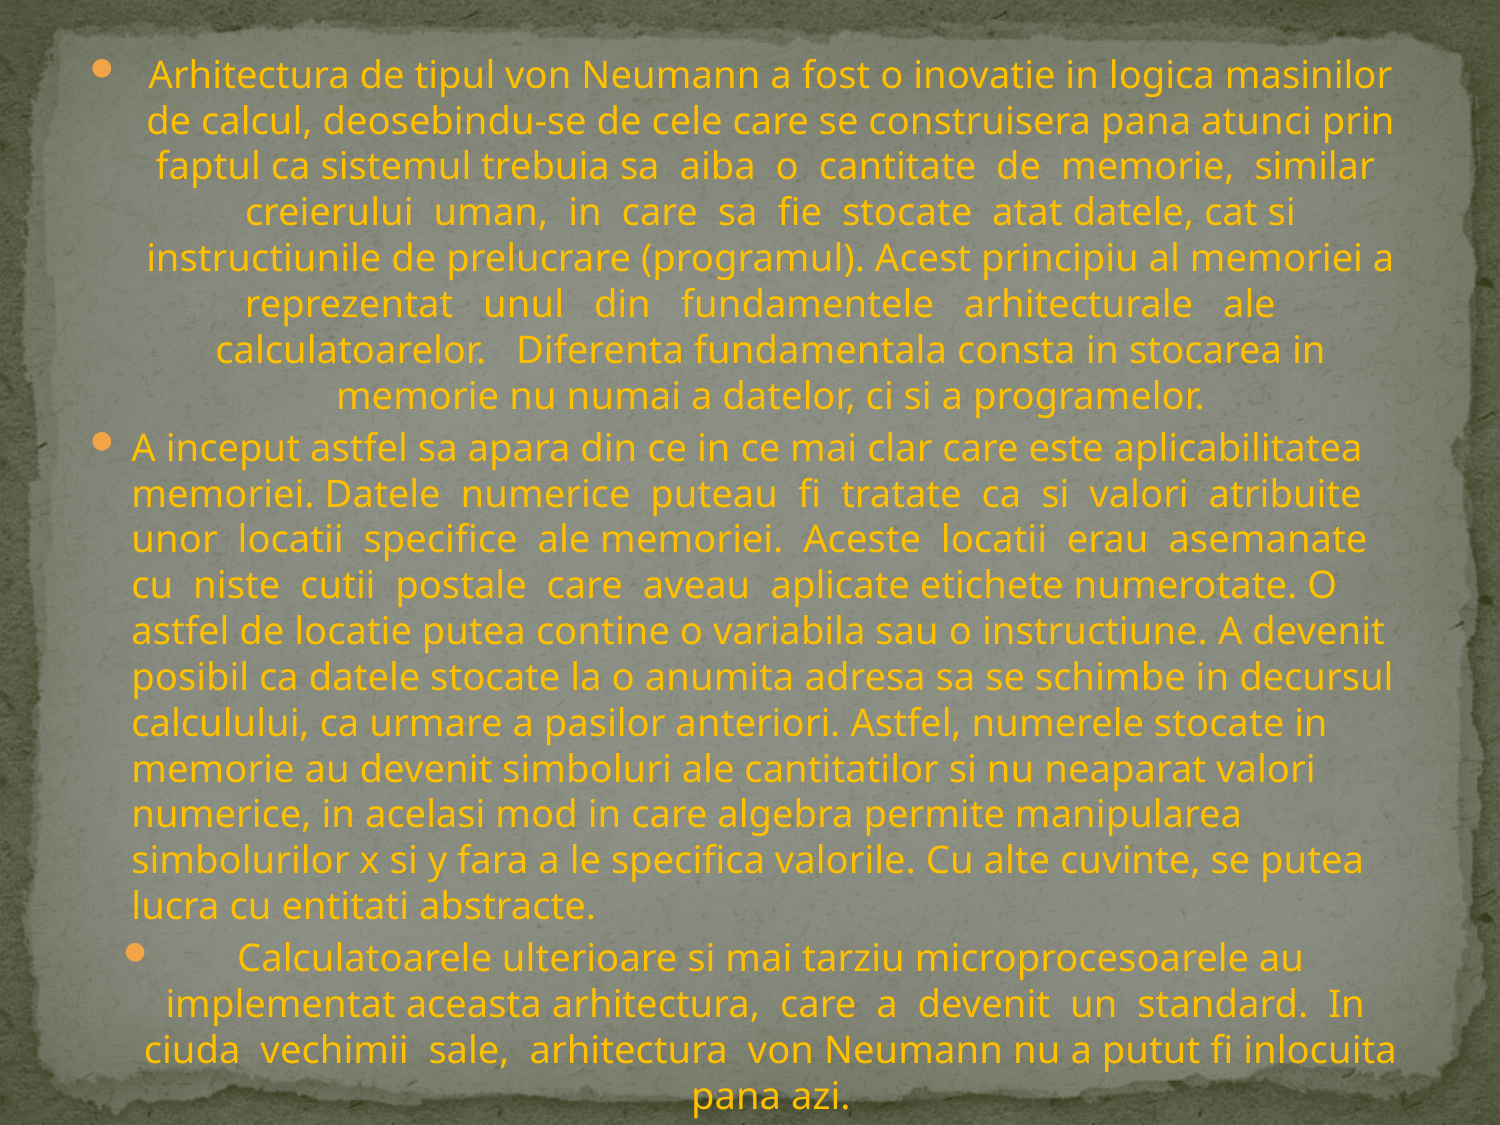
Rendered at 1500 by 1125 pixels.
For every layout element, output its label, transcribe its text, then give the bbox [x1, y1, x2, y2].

list Arhitectura de tipul von Neumann a fost o inovatie in logica masinilor de calcul, deosebindu-se de cele care se construisera pana atunci prin faptul ca sistemul trebuia sa aiba o cantitate de memorie, similar creierului uman, in care sa fie stocate atat datele, cat si instructiunile de prelucrare (programul). Acest principiu al memoriei a reprezentat unul din fundamentele arhitecturale ale calculatoarelor. Diferenta fundamentala consta in stocarea in memorie nu numai a datelor, ci si a programelor. A inceput astfel sa apara din ce in ce mai clar care este aplicabilitatea memoriei. Datele numerice puteau fi tratate ca si valori atribuite unor locatii specifice ale memoriei. Aceste locatii erau asemanate cu niste cutii postale care aveau aplicate etichete numerotate. O astfel de locatie putea contine o variabila sau o instructiune. A devenit posibil ca datele stocate la o anumita adresa sa se schimbe in decursul calculului, ca urmare a pasilor anteriori. Astfel, numerele stocate in memorie au devenit simboluri ale cantitatilor si nu neaparat valori numerice, in acelasi mod in care algebra permite manipularea simbolurilor x si y fara a le specifica valorile. Cu alte cuvinte, se putea lucra cu entitati abstracte. Calculatoarele ulterioare si mai tarziu microprocesoarele au implementat aceasta arhitectura, care a devenit un standard. In ciuda vechimii sale, arhitectura von Neumann nu a putut fi inlocuita pana azi. [75, 42, 1425, 1125]
